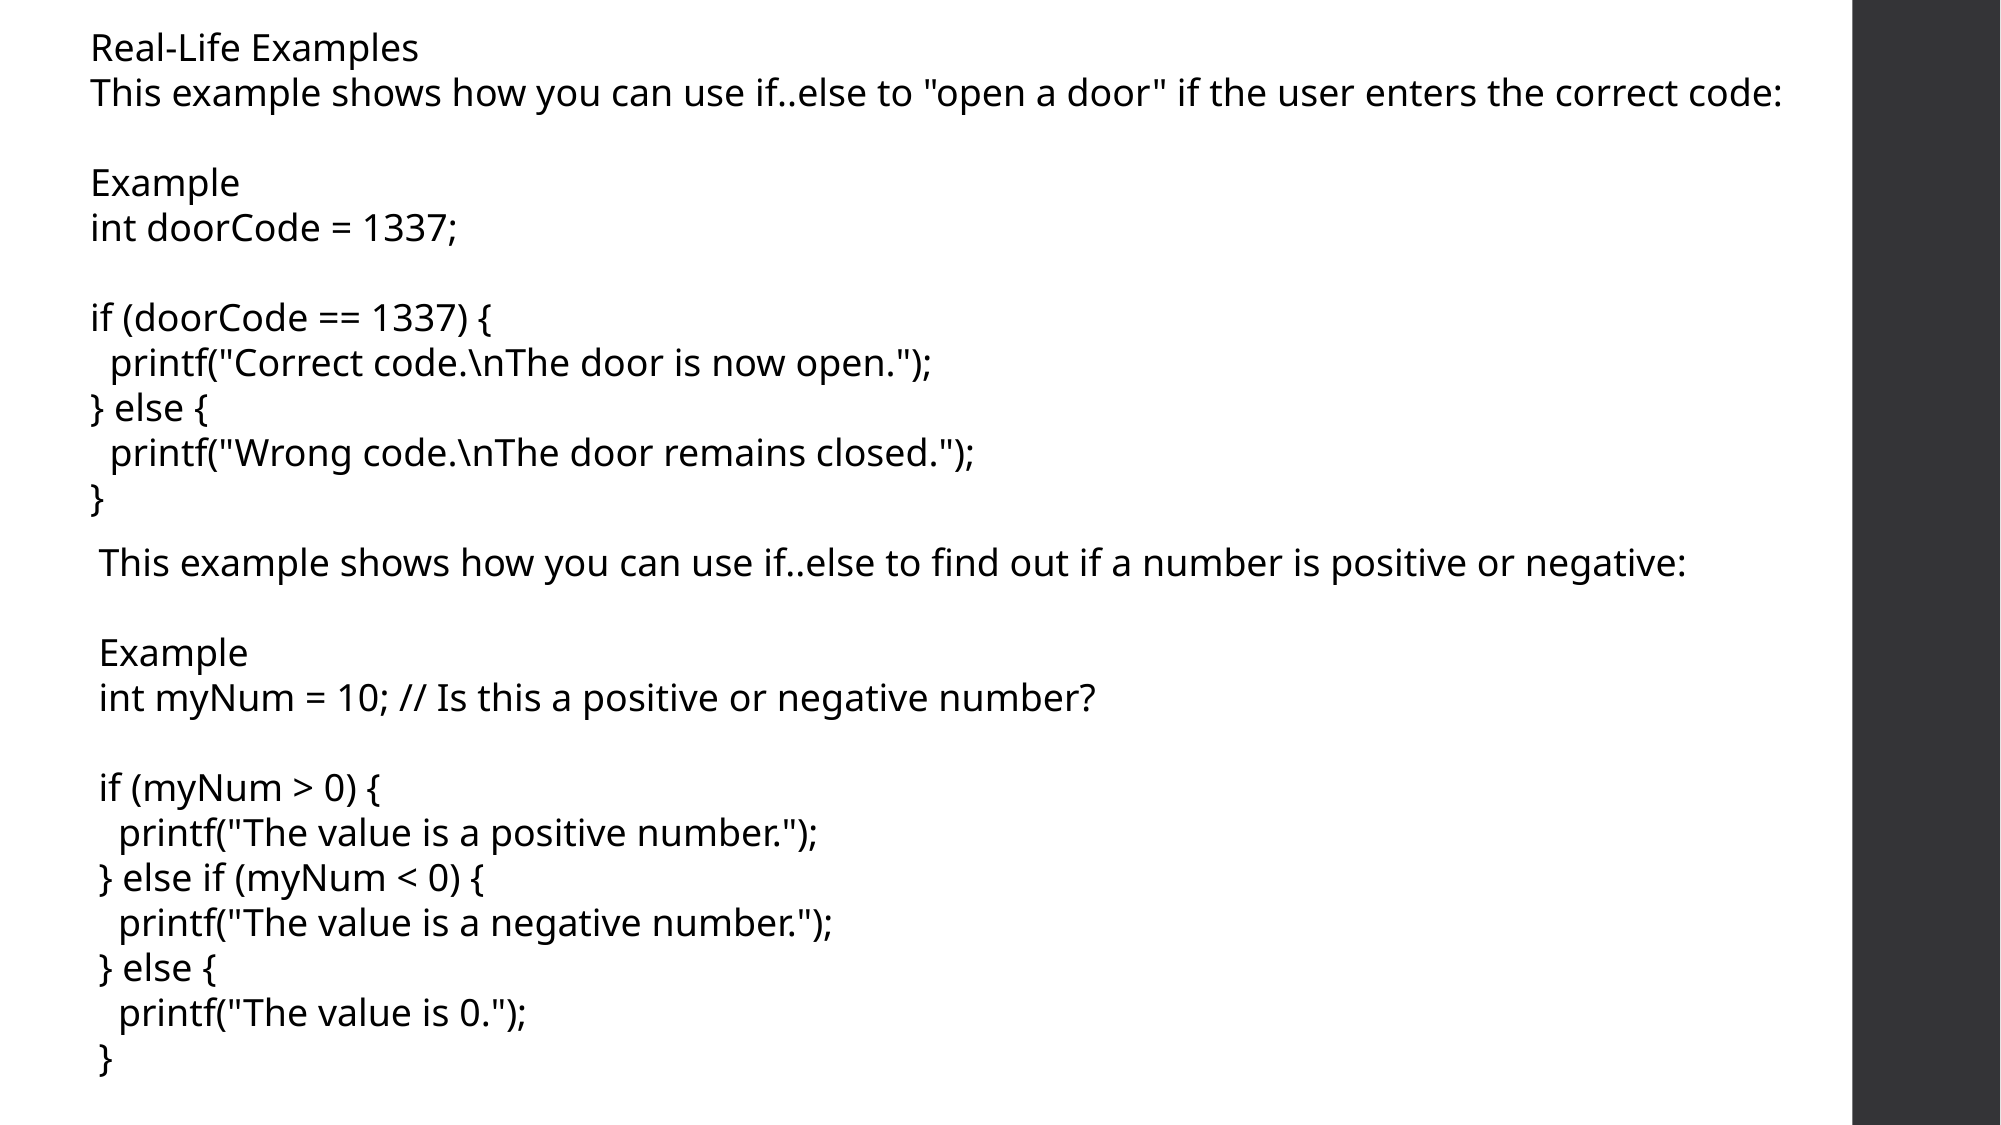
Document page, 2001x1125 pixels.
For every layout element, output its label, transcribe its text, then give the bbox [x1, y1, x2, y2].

text_box This example shows how you can use if..else to find out if a number is positive or negative: Example int myNum = 10; // Is this a positive or negative number? if (myNum > 0) { printf("The value is a positive number."); } else if (myNum < 0) { printf("The value is a negative number."); } else { printf("The value is 0."); } [83, 531, 1992, 1087]
text_box Real-Life Examples This example shows how you can use if..else to "open a door" if the user enters the correct code: Example int doorCode = 1337; if (doorCode == 1337) { printf("Correct code.\nThe door is now open."); } else { printf("Wrong code.\nThe door remains closed."); } [75, 16, 2000, 527]
